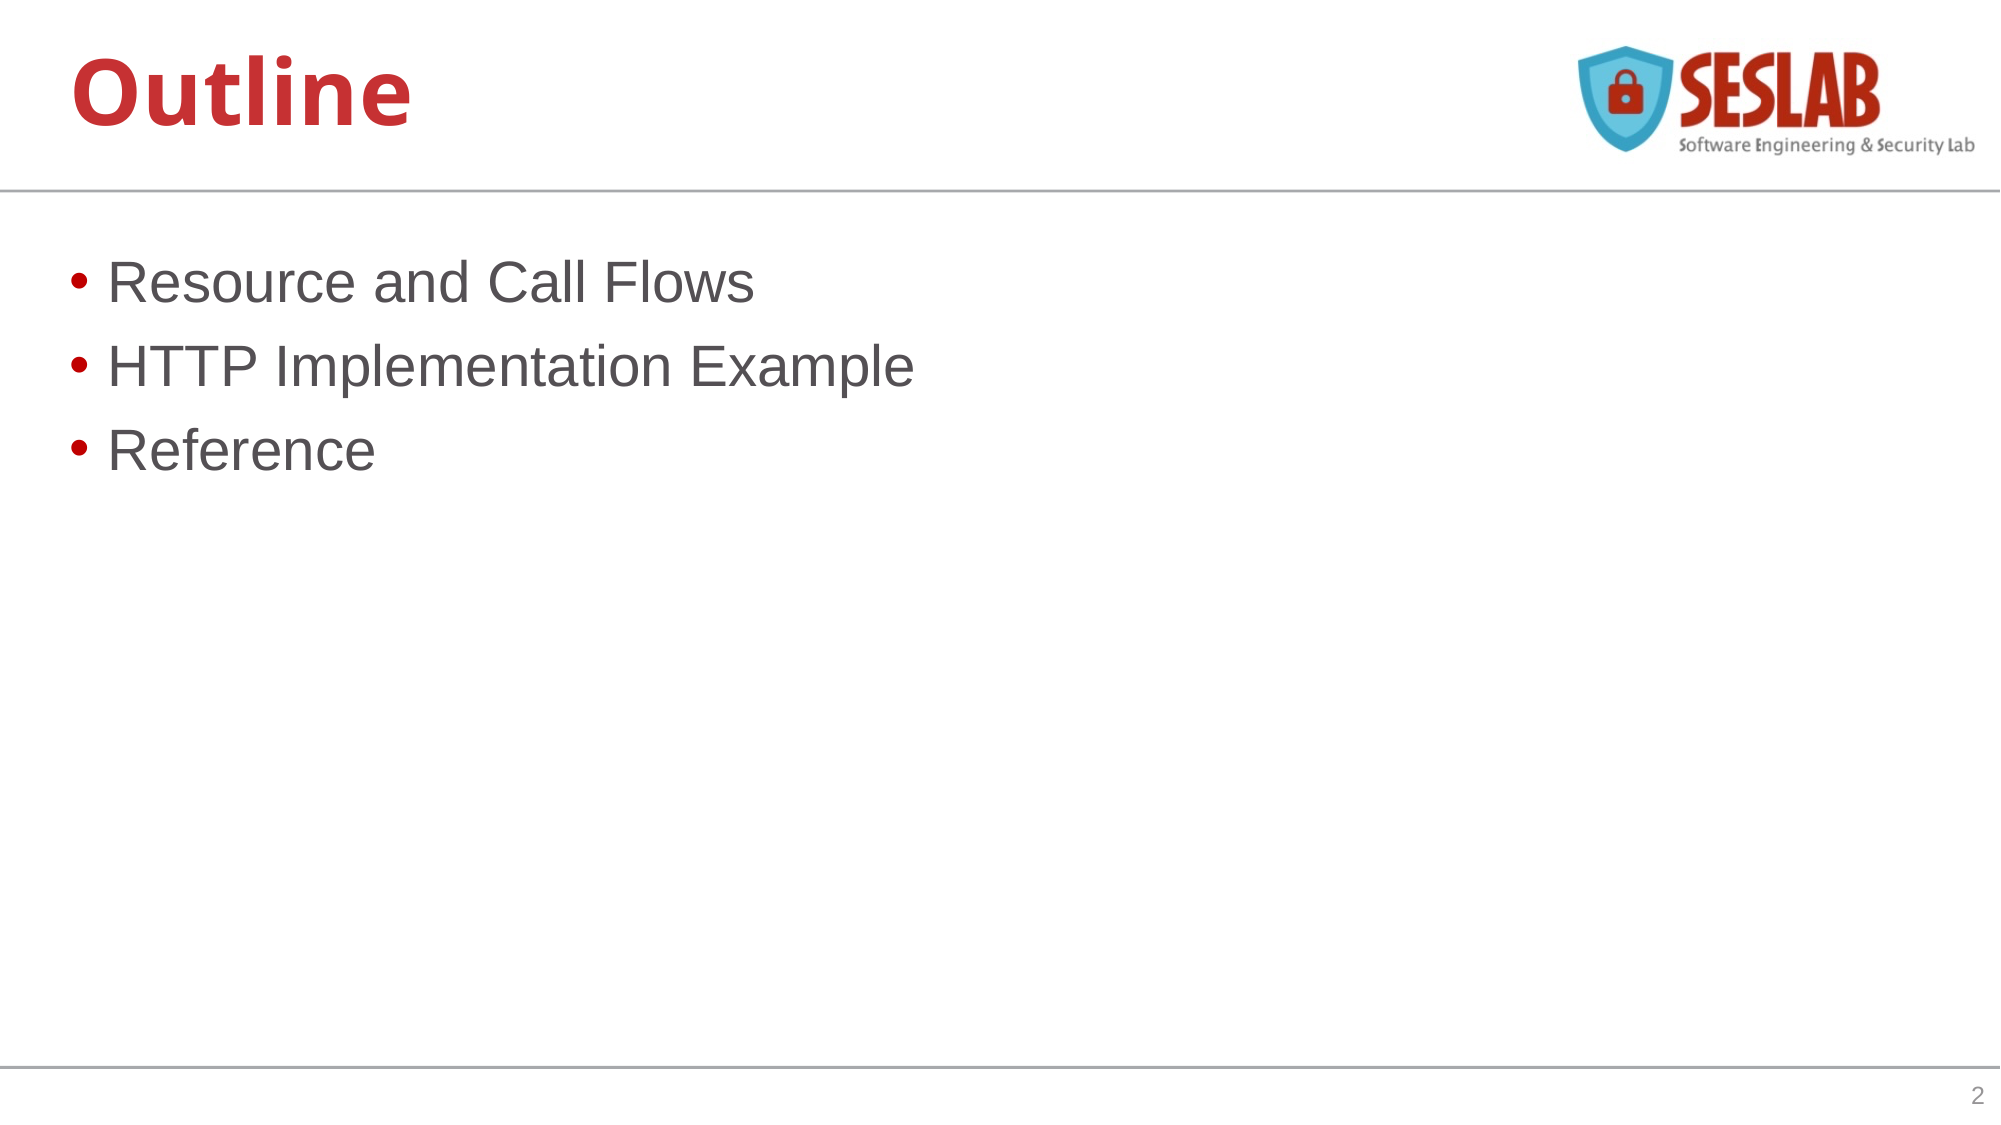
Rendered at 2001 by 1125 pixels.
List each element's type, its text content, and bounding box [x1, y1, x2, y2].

title Outline [54, 0, 1343, 193]
slide_number 2 [1918, 1065, 2000, 1125]
list Resource and Call Flows HTTP Implementation Example Reference [54, 245, 1780, 959]
picture [1570, 38, 1989, 164]
